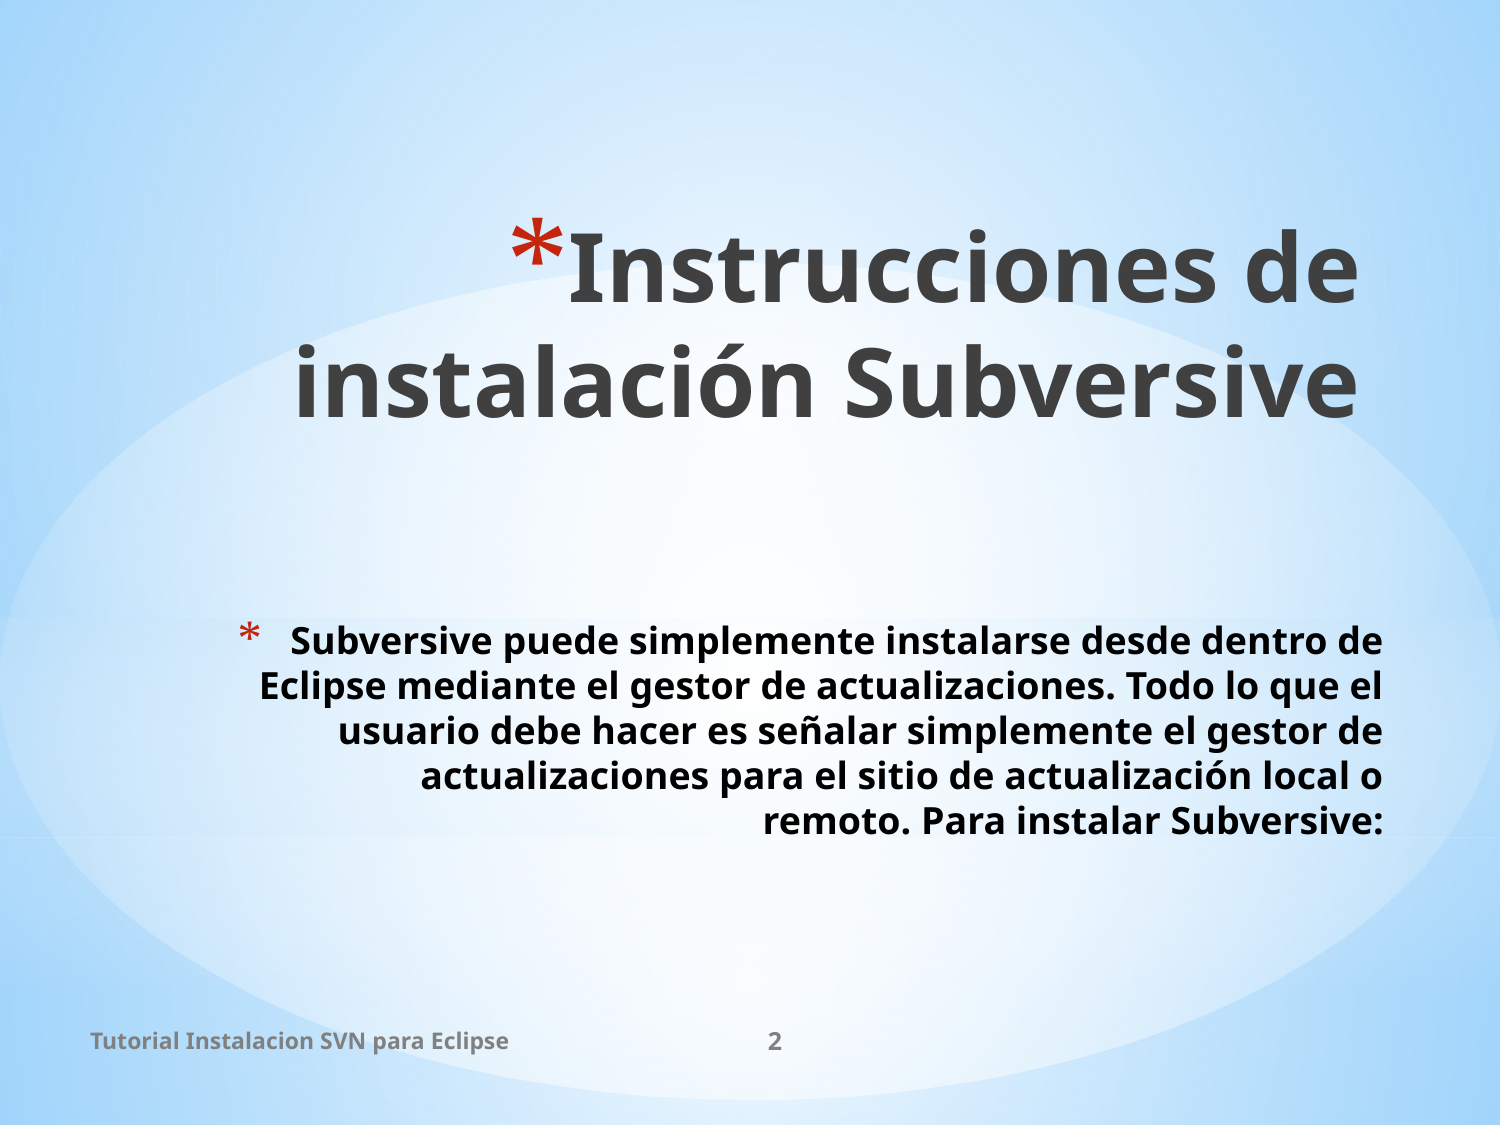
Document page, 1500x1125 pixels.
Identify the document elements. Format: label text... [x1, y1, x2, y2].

footer Tutorial Instalacion SVN para Eclipse [75, 1012, 624, 1073]
title Subversive puede simplemente instalarse desde dentro de Eclipse mediante el gestor de actualizaciones. Todo lo que el usuario debe hacer es señalar simplemente el gestor de actualizaciones para el sitio de actualización local o remoto. Para instalar Subversive: [135, 609, 1400, 798]
slide_number 2 [624, 1012, 925, 1073]
text_box Instrucciones de instalación Subversive [93, 199, 1376, 441]
